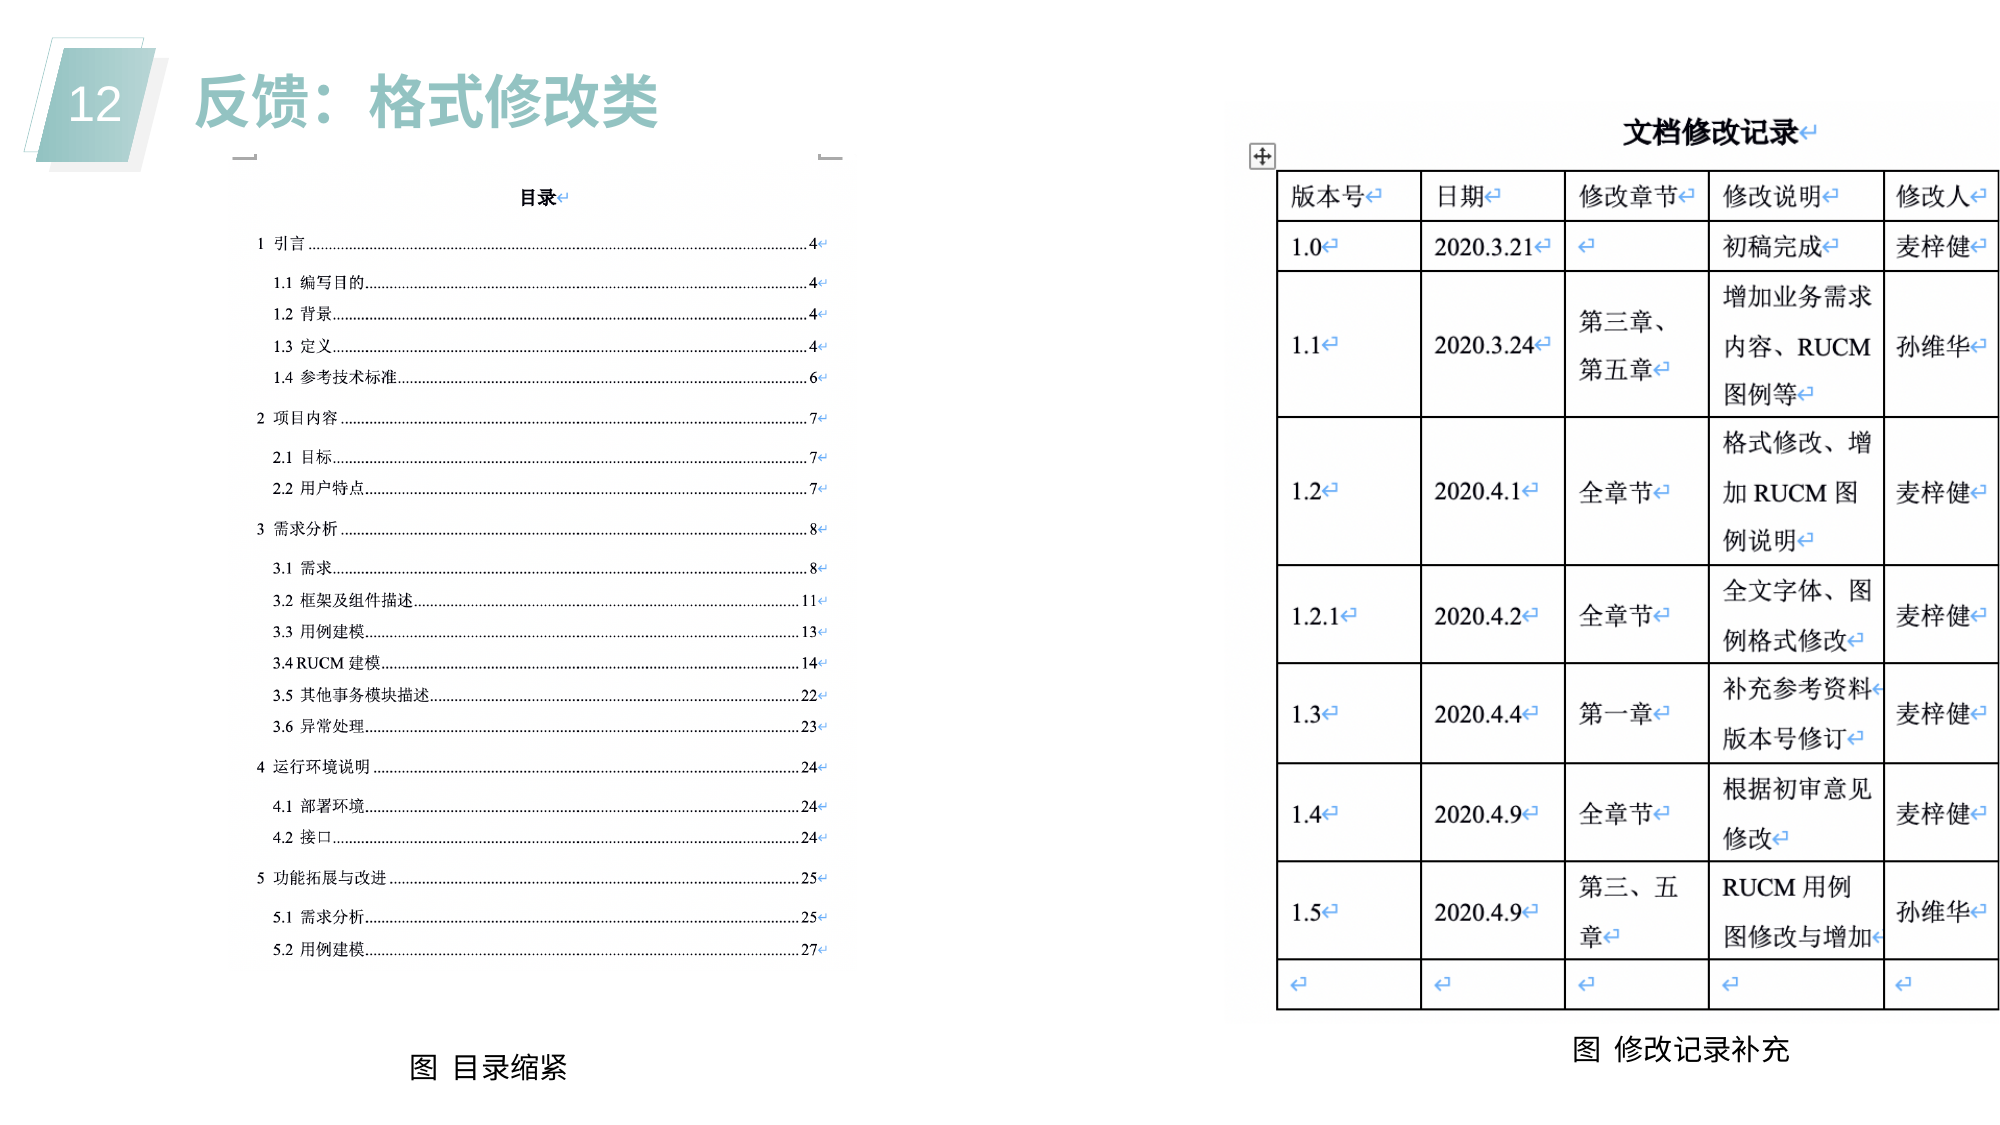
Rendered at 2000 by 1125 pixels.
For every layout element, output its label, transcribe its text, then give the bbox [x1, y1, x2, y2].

picture [228, 154, 857, 971]
text_box 图 目录缩紧 [395, 1041, 691, 1092]
text_box 图 修改记录补充 [1557, 1024, 1854, 1074]
picture [1224, 100, 2000, 1024]
text_box 反馈：格式修改类 [178, 58, 746, 143]
